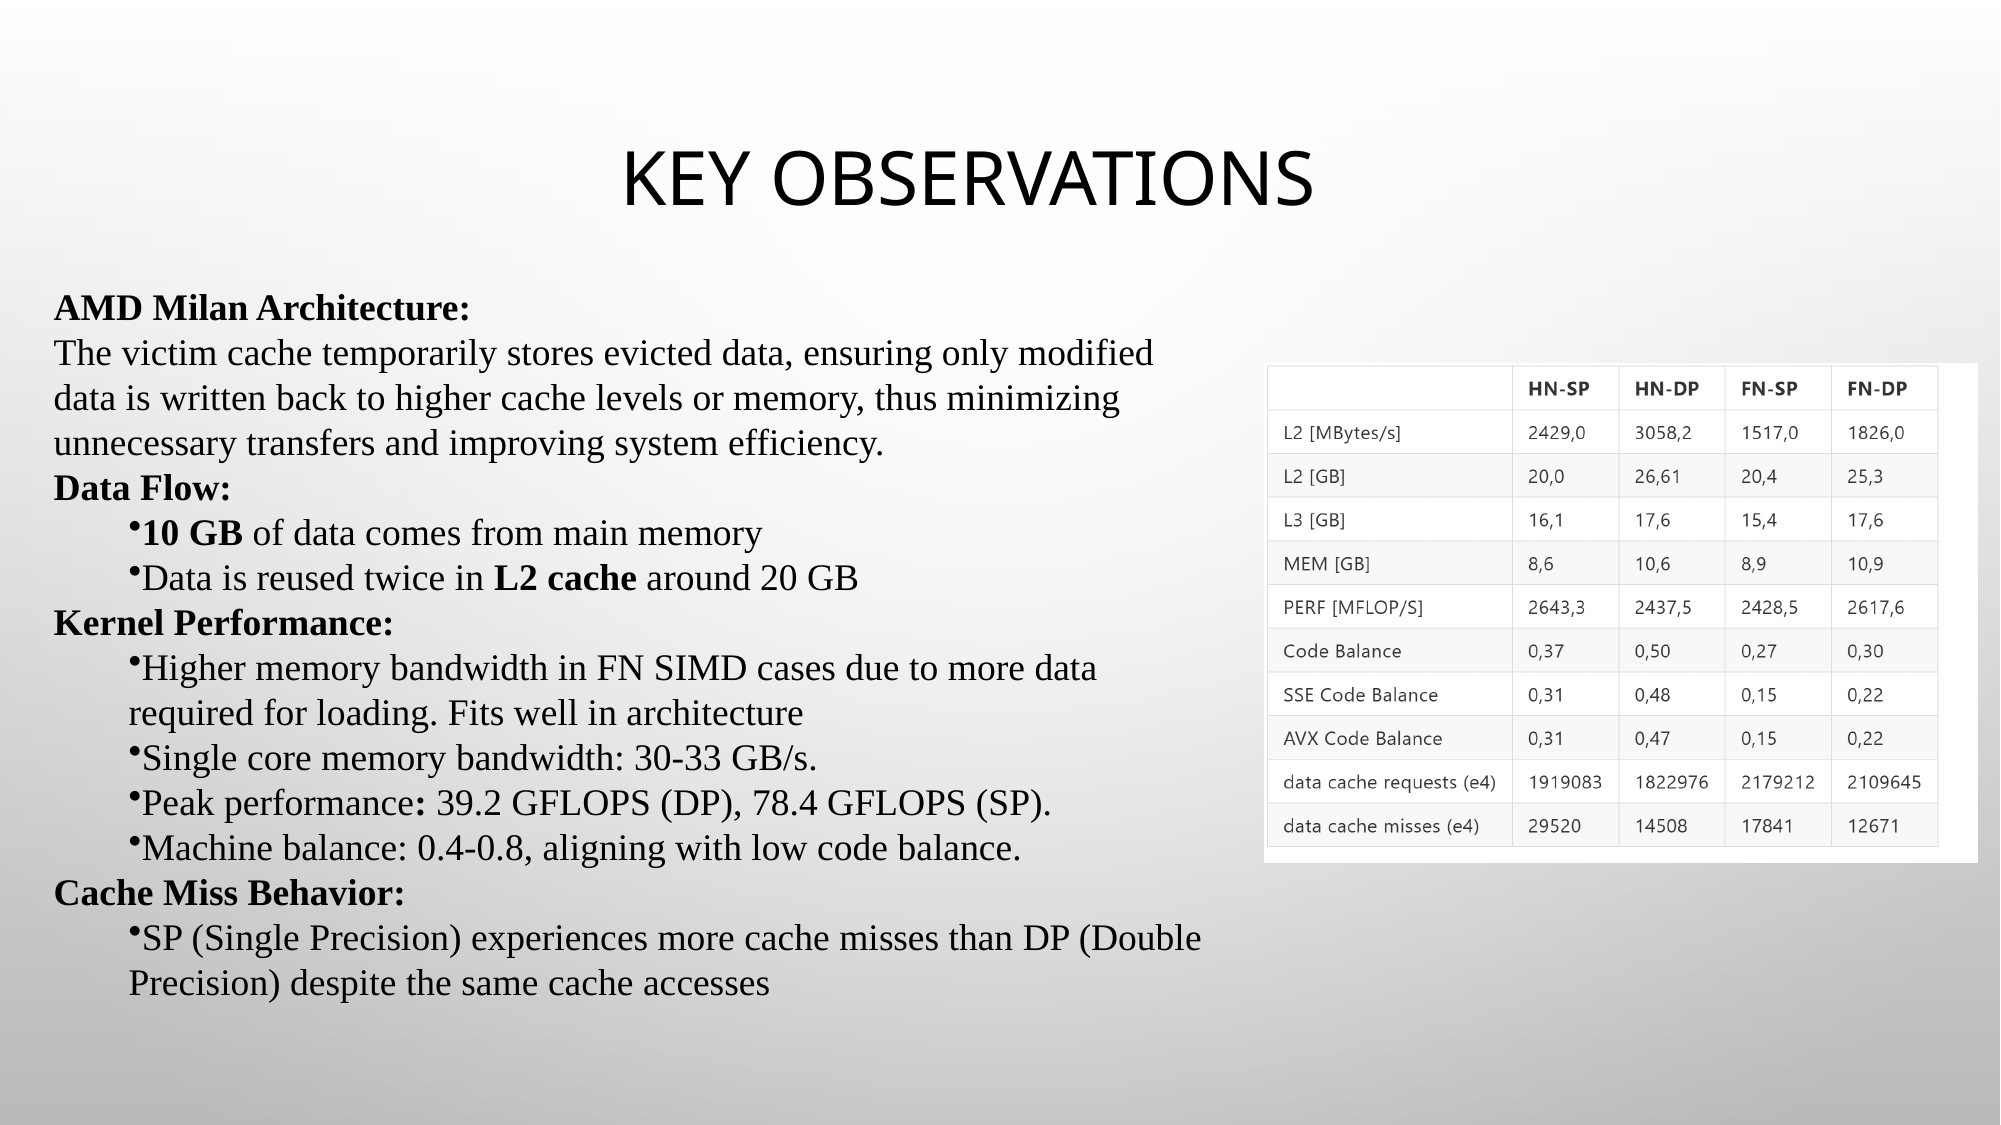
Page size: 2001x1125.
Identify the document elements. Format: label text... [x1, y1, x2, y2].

list AMD Milan Architecture: The victim cache temporarily stores evicted data, ensuring only modified data is written back to higher cache levels or memory, thus minimizing unnecessary transfers and improving system efficiency. Data Flow: 10 GB of data comes from main memory Data is reused twice in L2 cache around 20 GB Kernel Performance: Higher memory bandwidth in FN SIMD cases due to more data required for loading. Fits well in architecture Single core memory bandwidth: 30-33 GB/s. Peak performance: 39.2 GFLOPS (DP), 78.4 GFLOPS (SP). Machine balance: 0.4-0.8, aligning with low code balance. Cache Miss Behavior: SP (Single Precision) experiences more cache misses than DP (Double Precision) despite the same cache accesses [38, 275, 1239, 1011]
title Key Observations [118, 50, 1819, 313]
picture [0, 0, 2000, 1125]
